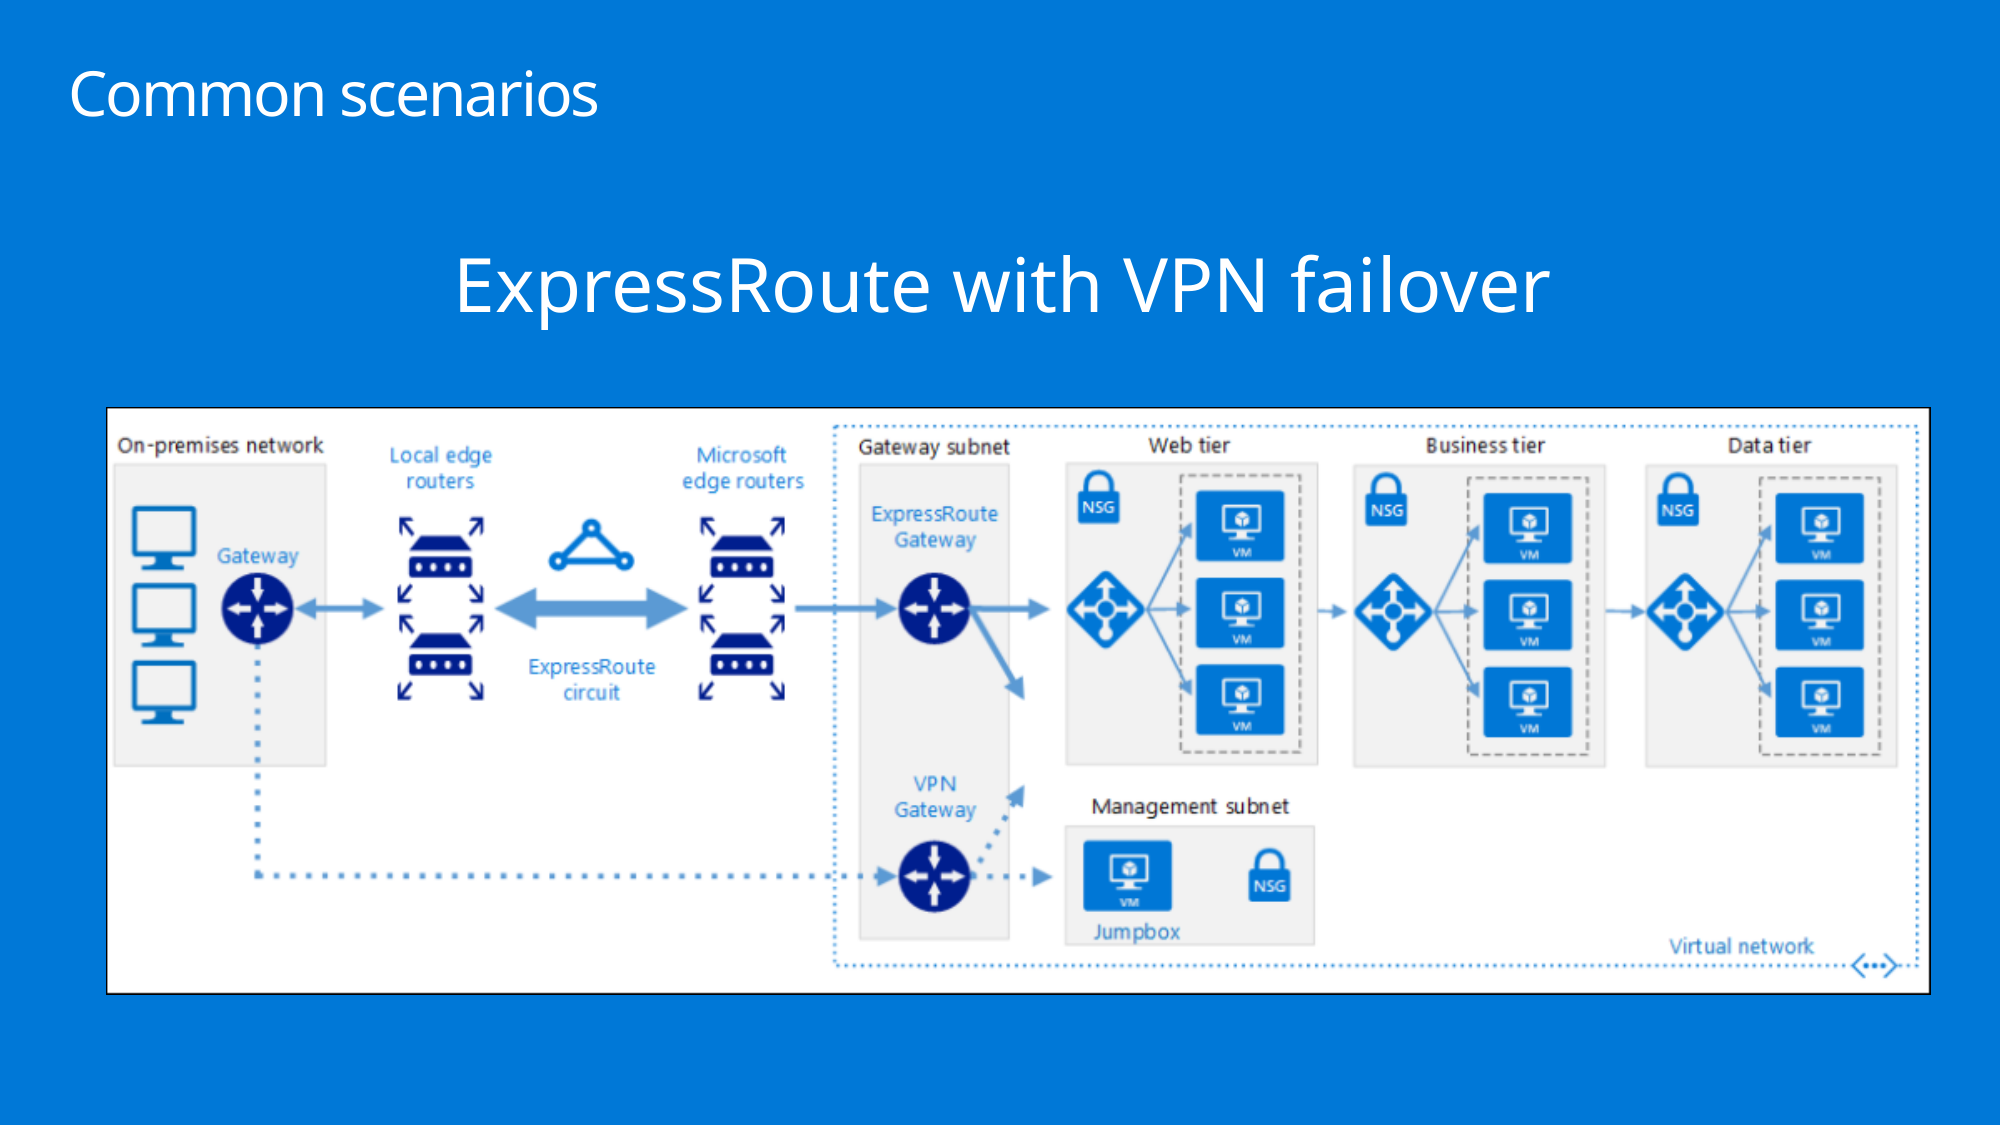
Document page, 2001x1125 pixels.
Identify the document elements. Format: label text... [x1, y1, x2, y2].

picture [106, 407, 1931, 996]
text_box ExpressRoute with VPN failover [423, 223, 1802, 353]
title Common scenarios [44, 47, 1957, 196]
